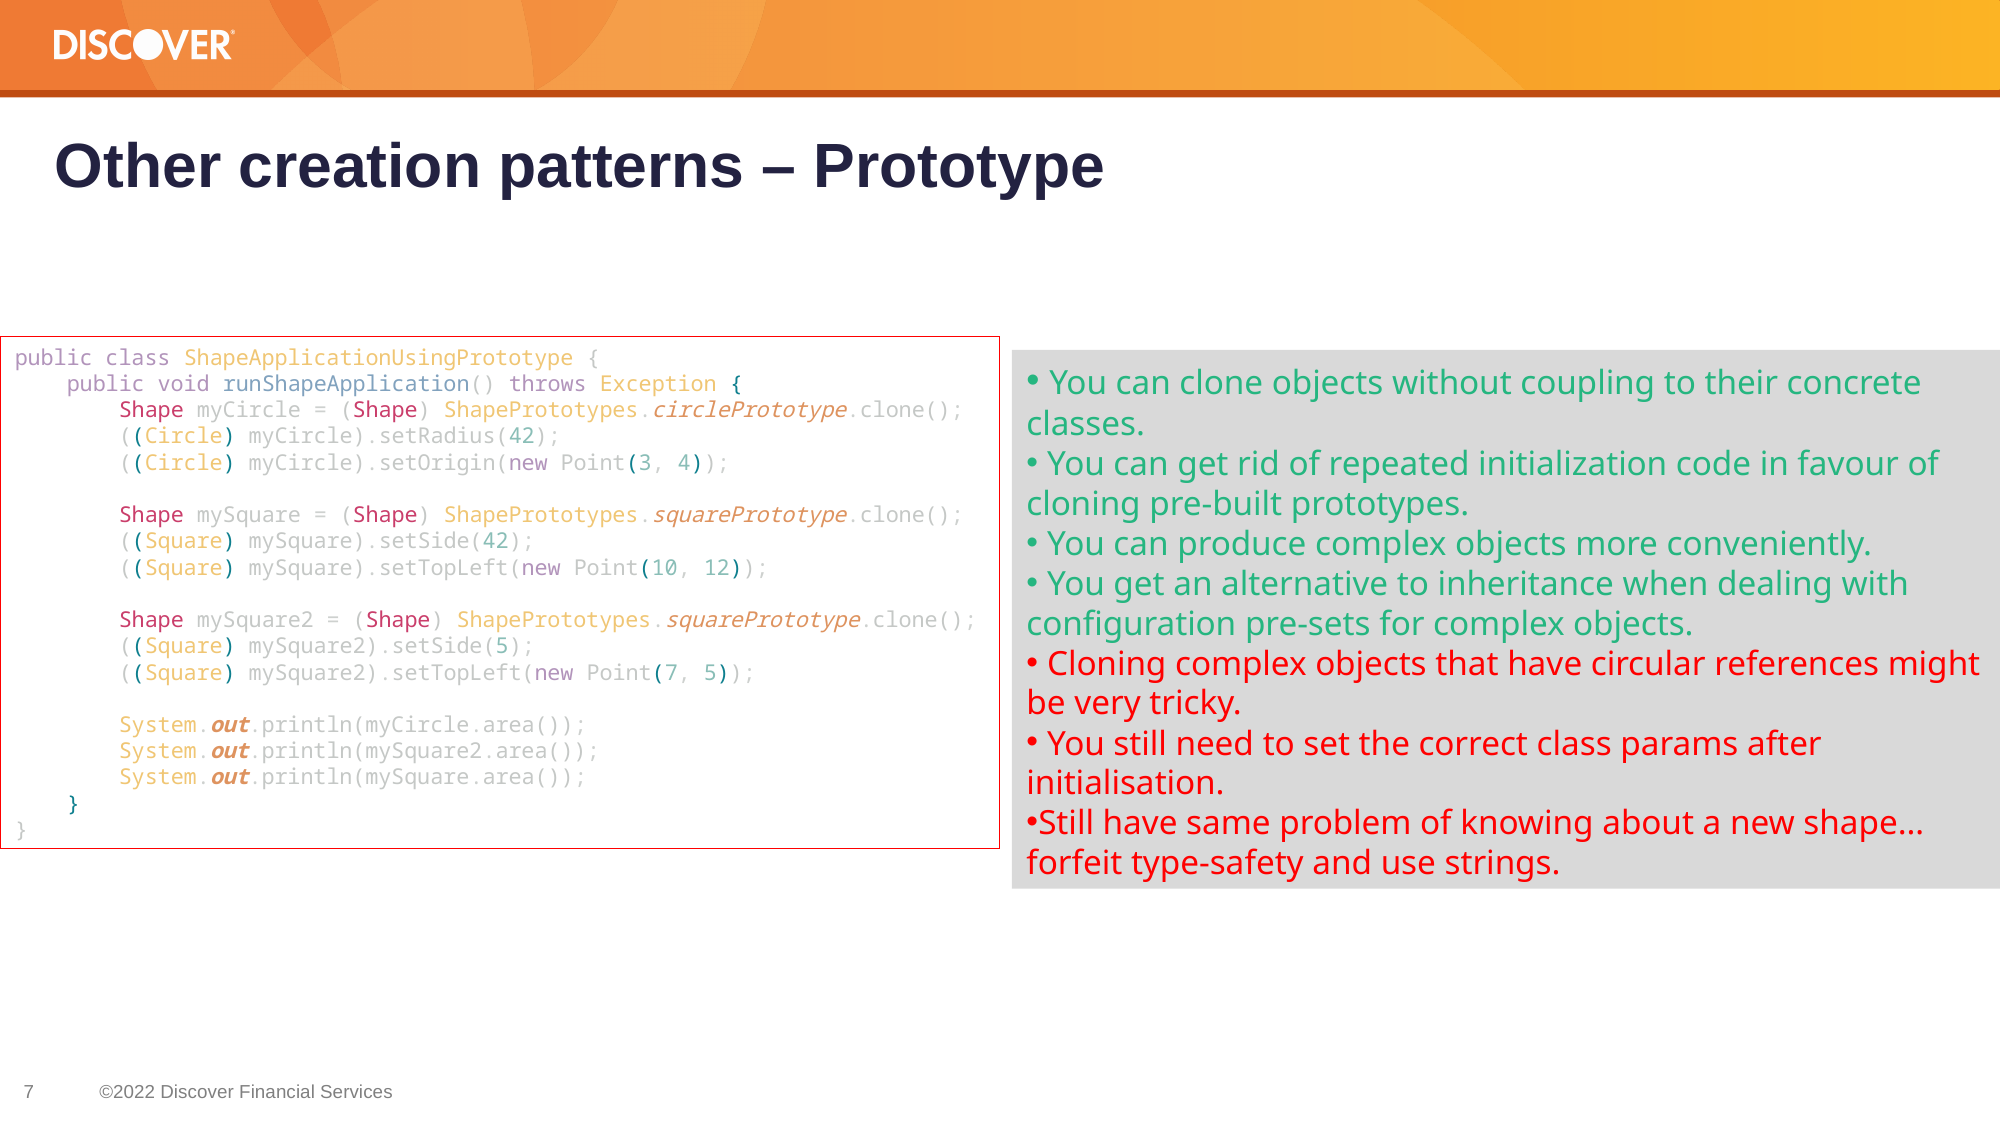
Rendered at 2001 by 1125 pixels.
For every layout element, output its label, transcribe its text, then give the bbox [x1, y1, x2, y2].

title Other creation patterns – Prototype [54, 97, 1945, 225]
text_box public class ShapeApplicationUsingPrototype { public void runShapeApplication() throws Exception { Shape myCircle = (Shape) ShapePrototypes.circlePrototype.clone(); ((Circle) myCircle).setRadius(42); ((Circle) myCircle).setOrigin(new Point(3, 4)); Shape mySquare = (Shape) ShapePrototypes.squarePrototype.clone(); ((Square) mySquare).setSide(42); ((Square) mySquare).setTopLeft(new Point(10, 12)); Shape mySquare2 = (Shape) ShapePrototypes.squarePrototype.clone(); ((Square) mySquare2).setSide(5); ((Square) mySquare2).setTopLeft(new Point(7, 5)); System.out.println(myCircle.area()); System.out.println(mySquare2.area()); System.out.println(mySquare.area()); } } [0, 336, 1000, 849]
picture [0, 0, 1795, 90]
text_box You can clone objects without coupling to their concrete classes. You can get rid of repeated initialization code in favour of cloning pre-built prototypes. You can produce complex objects more conveniently. You get an alternative to inheritance when dealing with configuration pre-sets for complex objects. Cloning complex objects that have circular references might be very tricky. You still need to set the correct class params after initialisation. Still have same problem of knowing about a new shape… forfeit type-safety and use strings. [1011, 349, 2000, 889]
